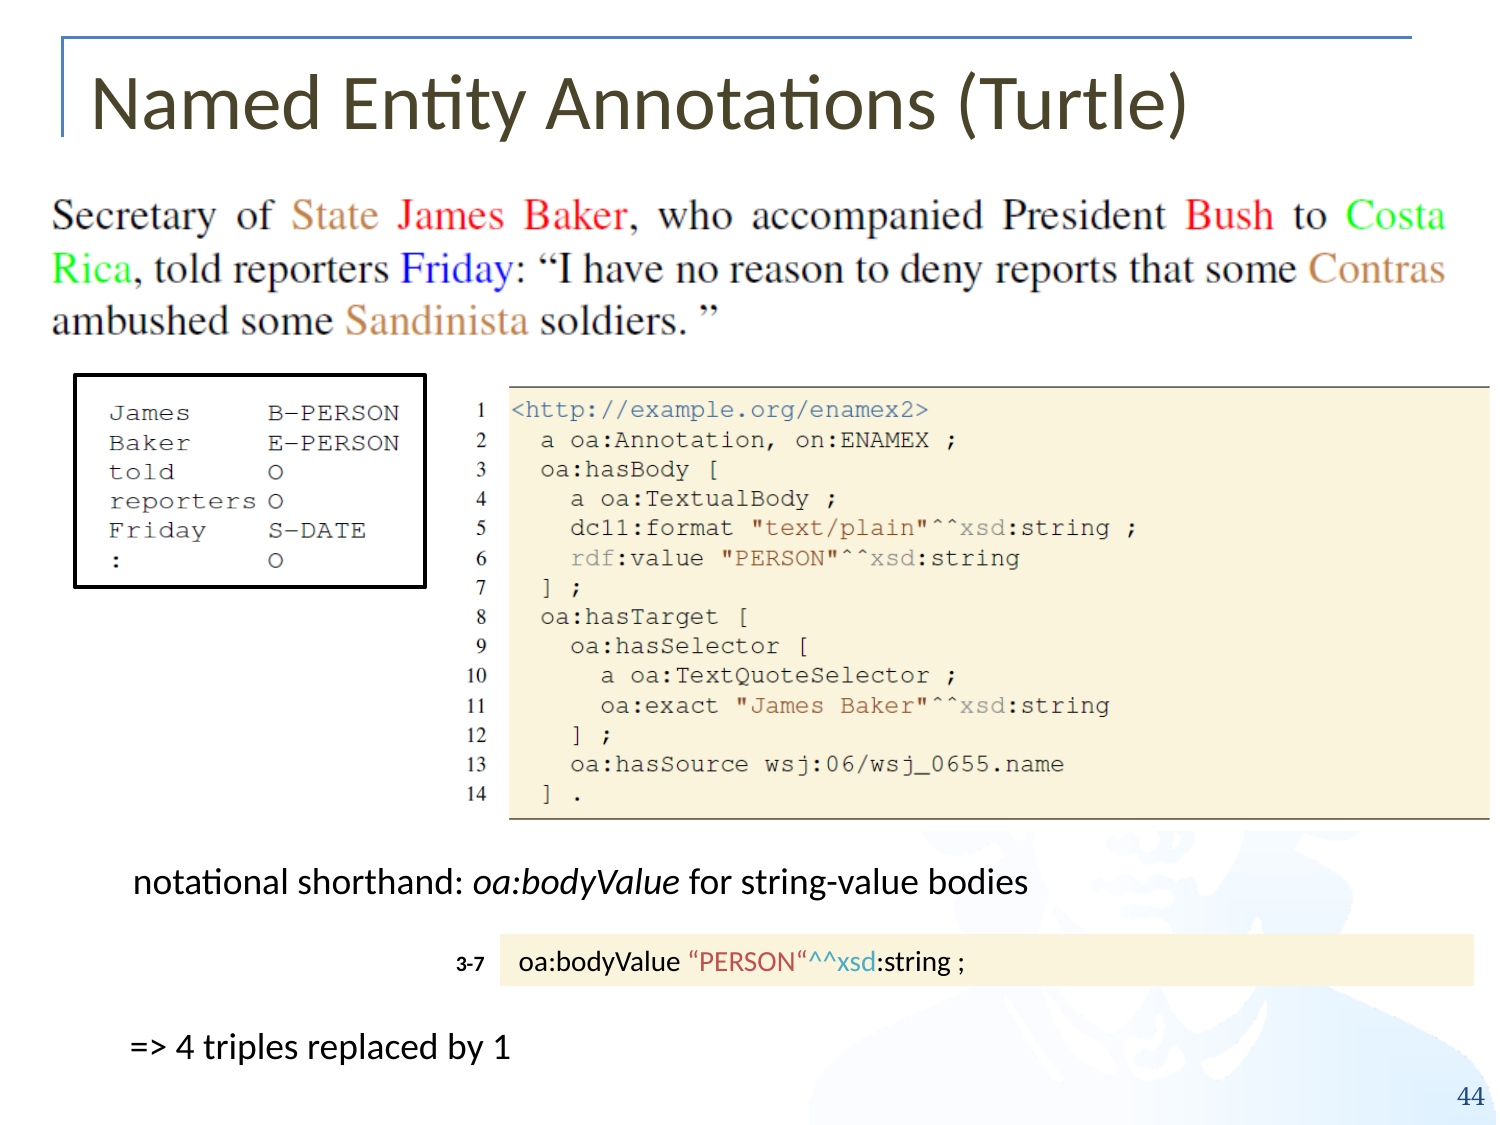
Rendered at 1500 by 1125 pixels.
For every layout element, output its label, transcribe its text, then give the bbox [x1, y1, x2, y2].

picture [499, 933, 1498, 986]
text_box notational shorthand: oa:bodyValue for string-value bodies [116, 848, 1046, 912]
text_box [73, 373, 427, 589]
text_box => 4 triples replaced by 1 [113, 1012, 529, 1076]
title Named Entity Annotations (Turtle) [75, 42, 1425, 185]
slide_number 44 [1149, 1046, 1500, 1122]
picture [41, 187, 1461, 357]
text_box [87, 387, 412, 576]
text_box 3-7 oa:bodyValue “PERSON“^^xsd:string ; [439, 925, 982, 989]
picture [453, 374, 1498, 831]
